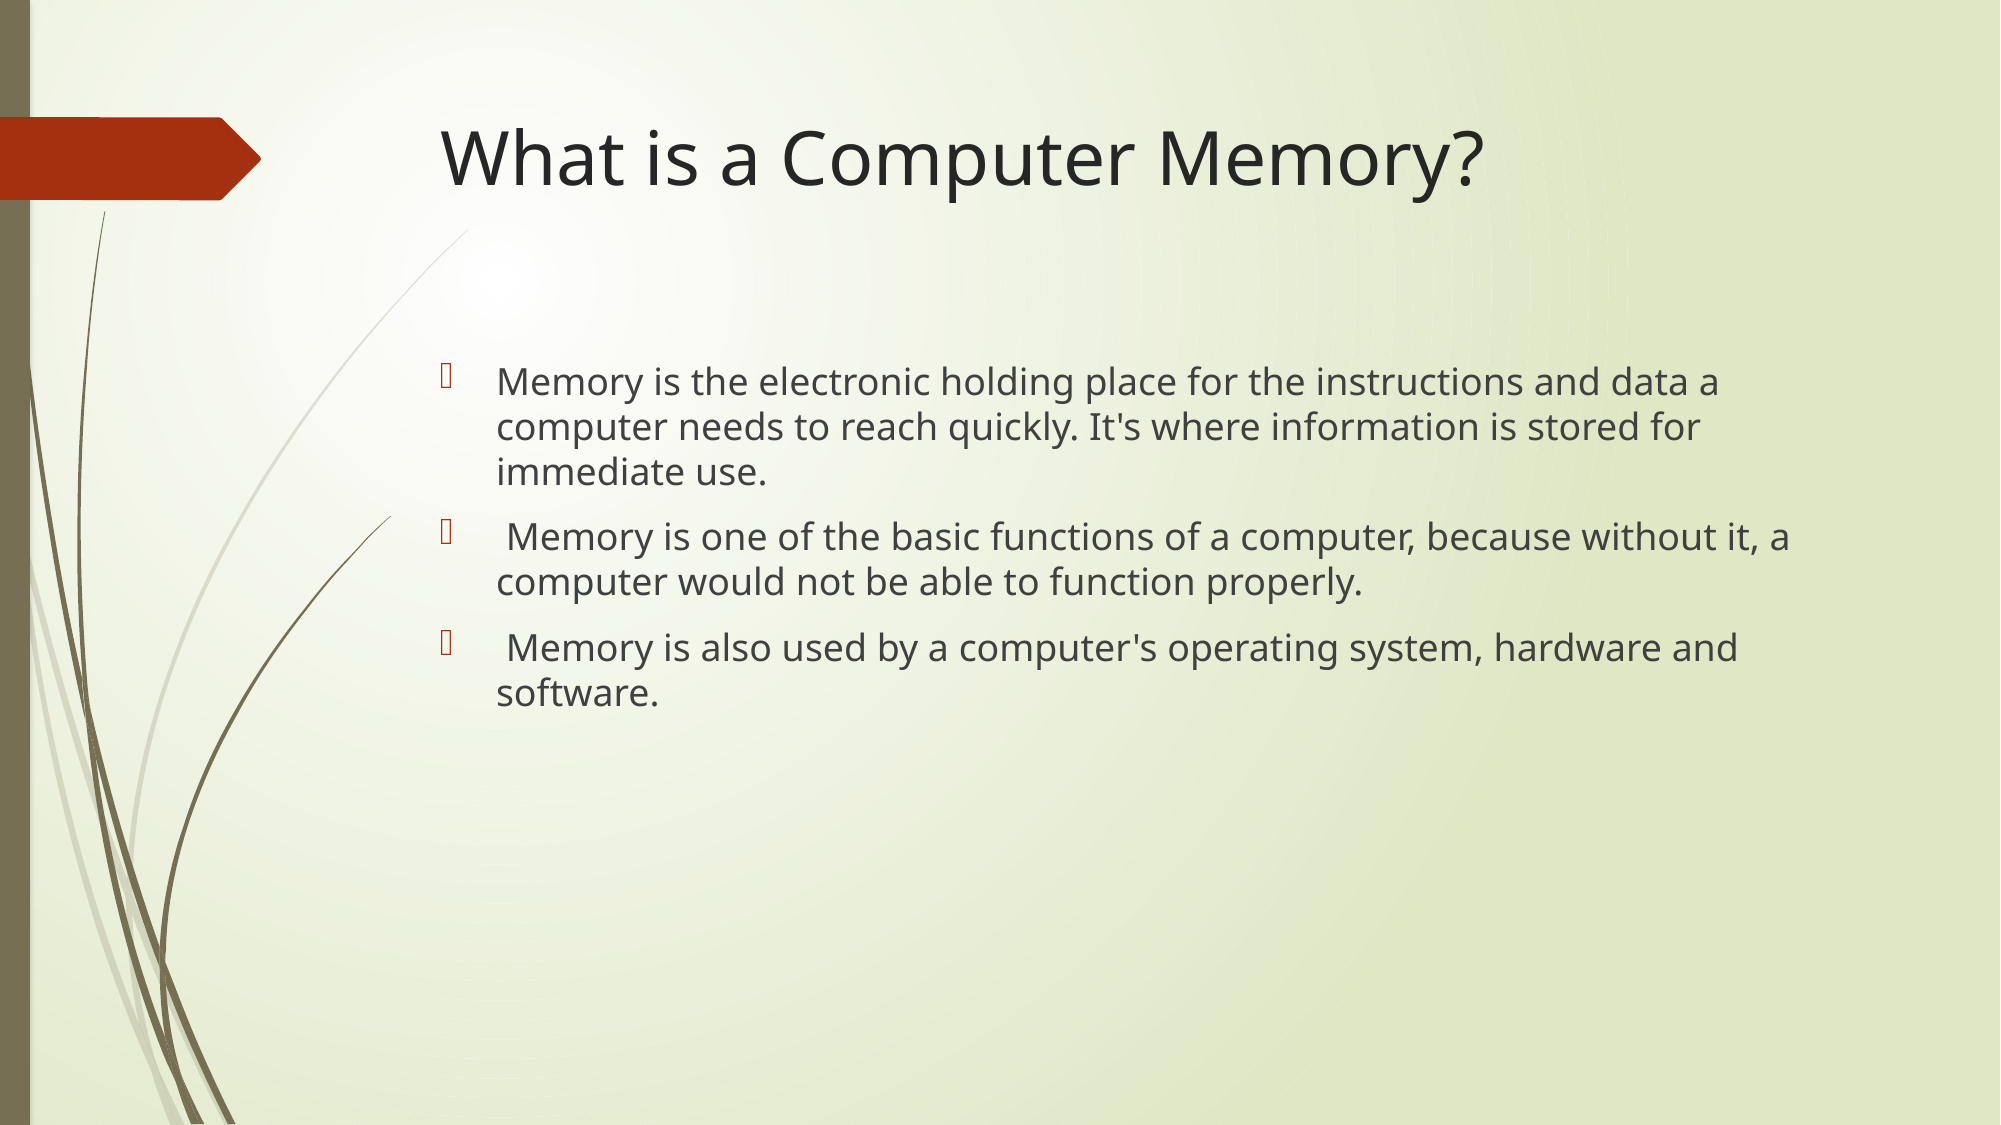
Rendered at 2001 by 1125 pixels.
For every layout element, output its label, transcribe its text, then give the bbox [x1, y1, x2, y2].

list Memory is the electronic holding place for the instructions and data a computer needs to reach quickly. It's where information is stored for immediate use. Memory is one of the basic functions of a computer, because without it, a computer would not be able to function properly. Memory is also used by a computer's operating system, hardware and software. [424, 350, 1888, 970]
title What is a Computer Memory? [425, 102, 1888, 313]
